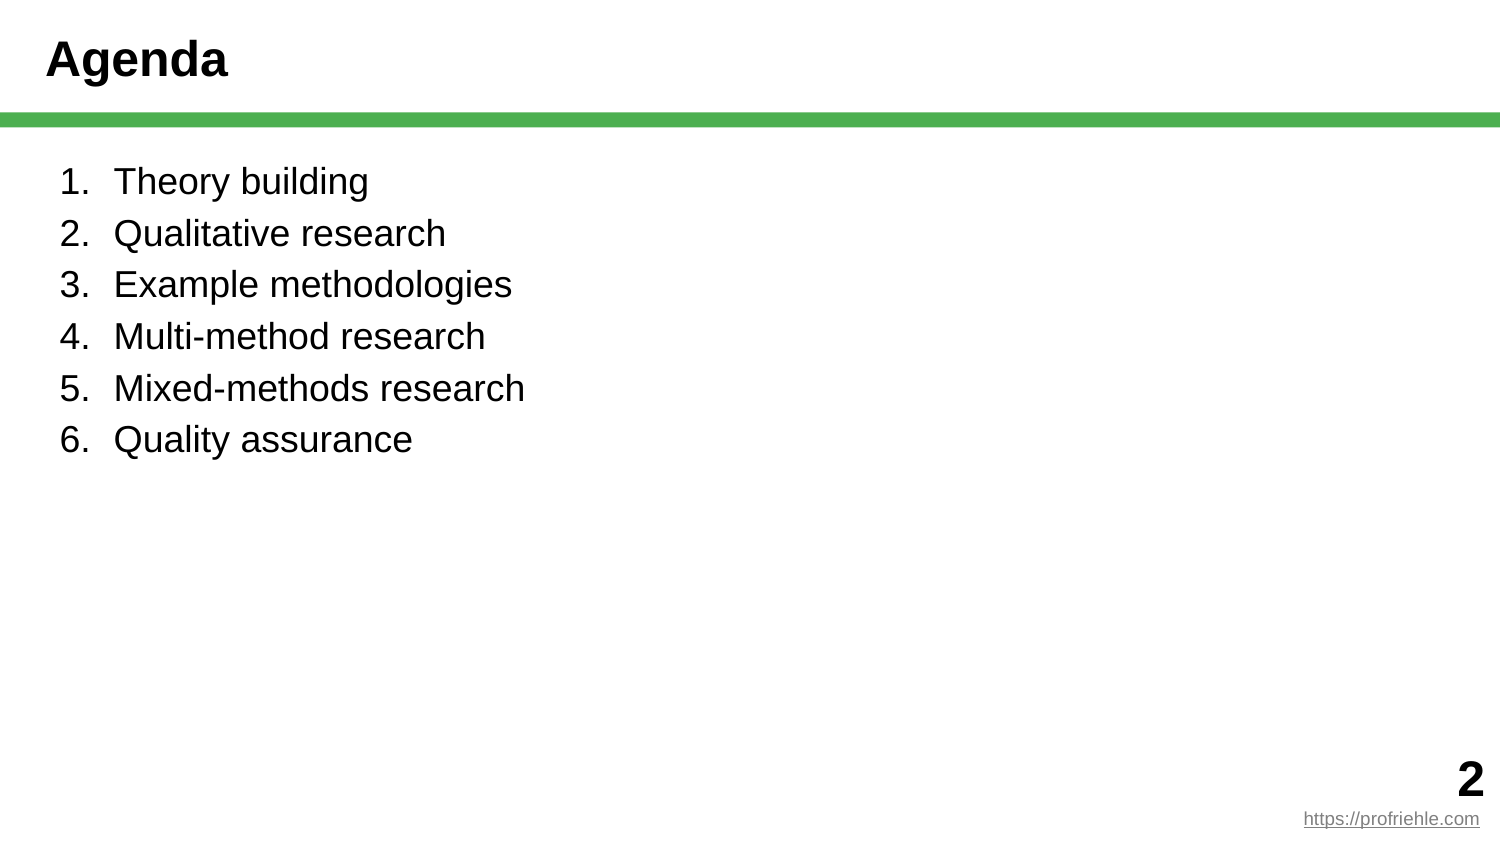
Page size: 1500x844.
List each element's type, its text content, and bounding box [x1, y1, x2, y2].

slide_number ‹#› https://profriehle.com [1200, 724, 1500, 844]
list Theory building Qualitative research Example methodologies Multi-method research Mixed-methods research Quality assurance [45, 150, 1455, 825]
title Agenda [0, 0, 1500, 113]
